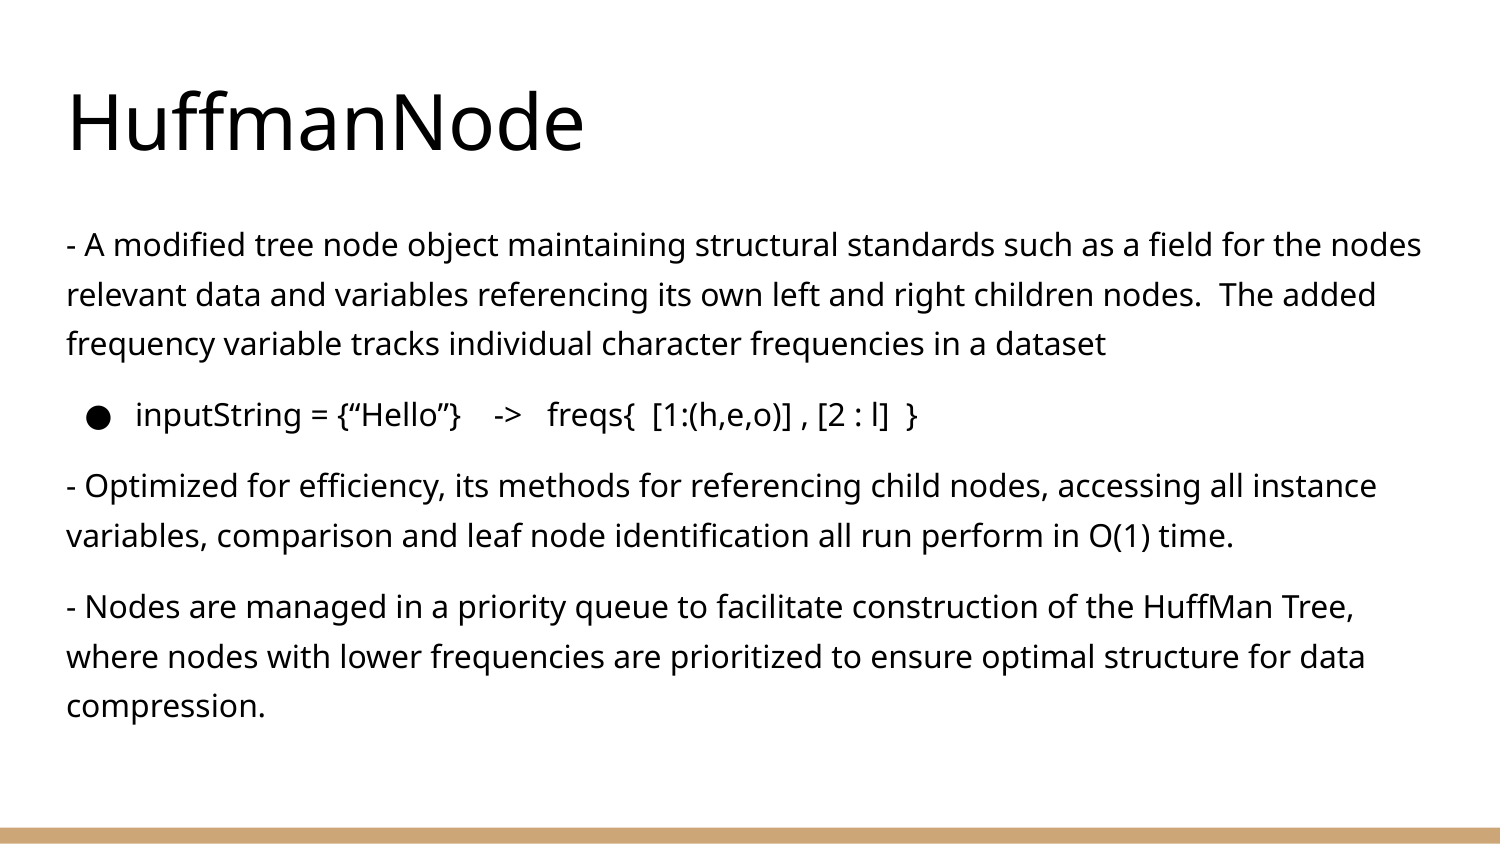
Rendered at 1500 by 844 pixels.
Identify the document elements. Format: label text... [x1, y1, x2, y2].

title HuffmanNode [51, 51, 1449, 189]
list - A modified tree node object maintaining structural standards such as a field for the nodes relevant data and variables referencing its own left and right children nodes. The added frequency variable tracks individual character frequencies in a dataset inputString = {“Hello”} -> freqs{ [1:(h,e,o)] , [2 : l] } - Optimized for efficiency, its methods for referencing child nodes, accessing all instance variables, comparison and leaf node identification all run perform in O(1) time. - Nodes are managed in a priority queue to facilitate construction of the HuffMan Tree, where nodes with lower frequencies are prioritized to ensure optimal structure for data compression. [51, 200, 1449, 752]
